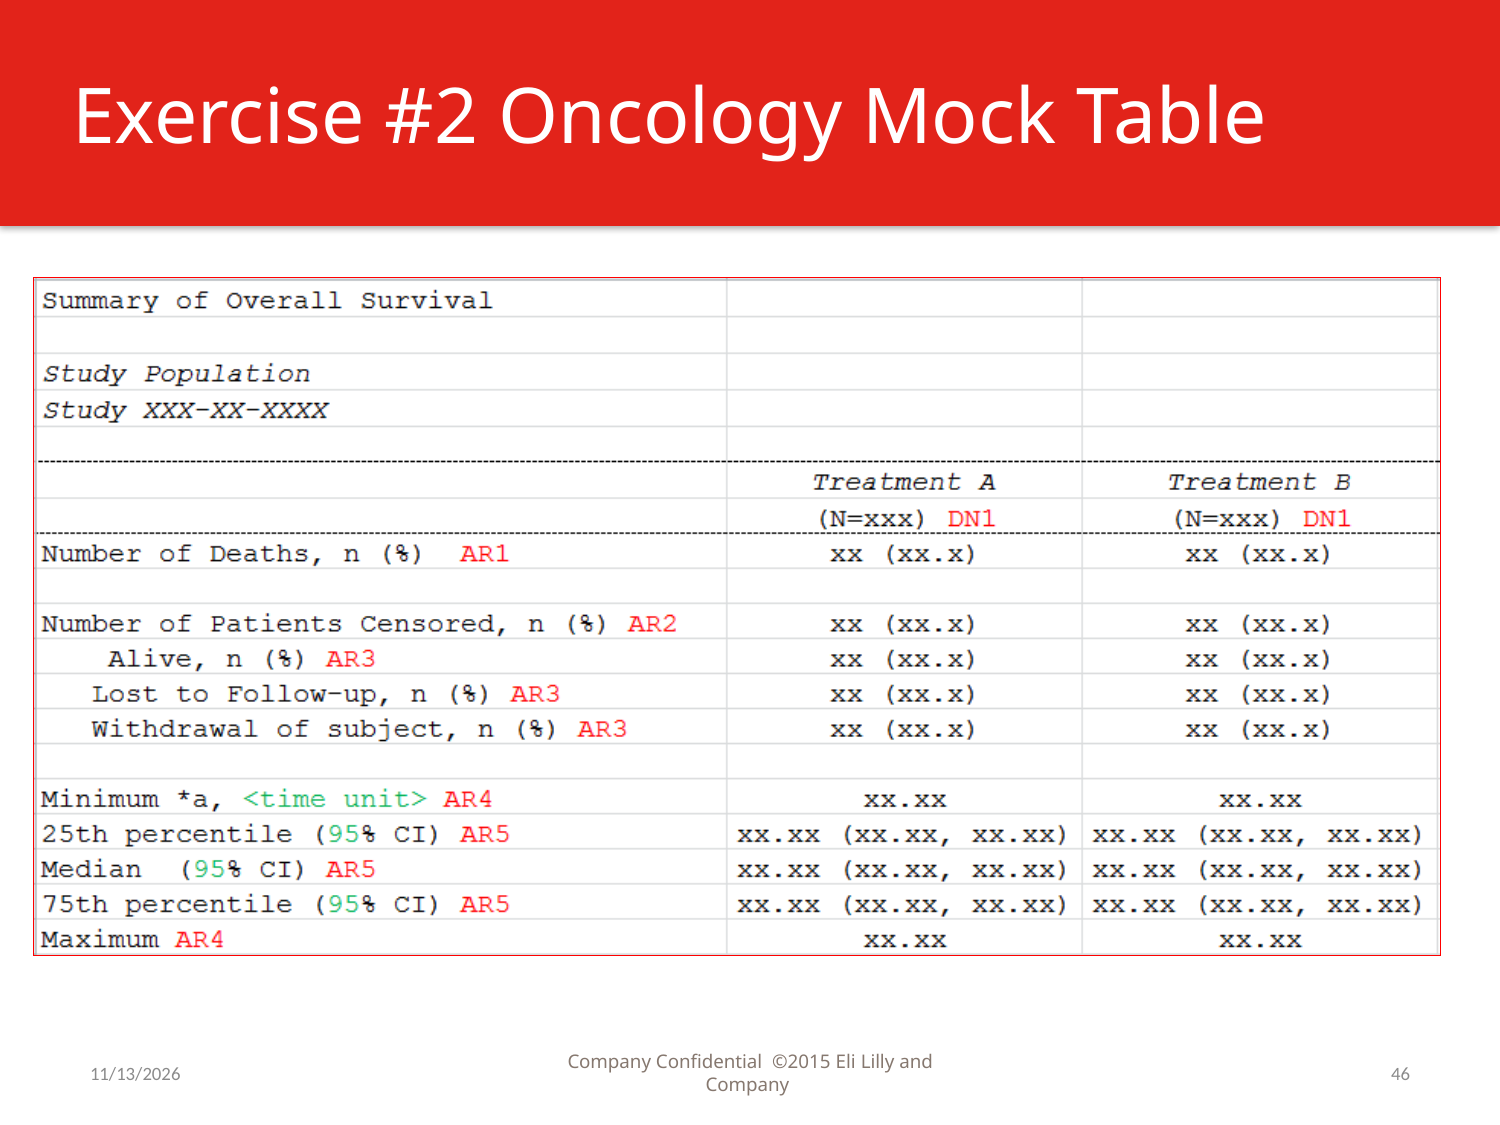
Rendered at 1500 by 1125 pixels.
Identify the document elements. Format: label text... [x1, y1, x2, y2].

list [34, 278, 1440, 956]
footer Company Confidential ©2015 Eli Lilly and Company [512, 1042, 988, 1103]
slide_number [75, 1042, 425, 1103]
slide_number 46 [1074, 1042, 1425, 1103]
title Exercise #2 Oncology Mock Table [56, 19, 1450, 207]
